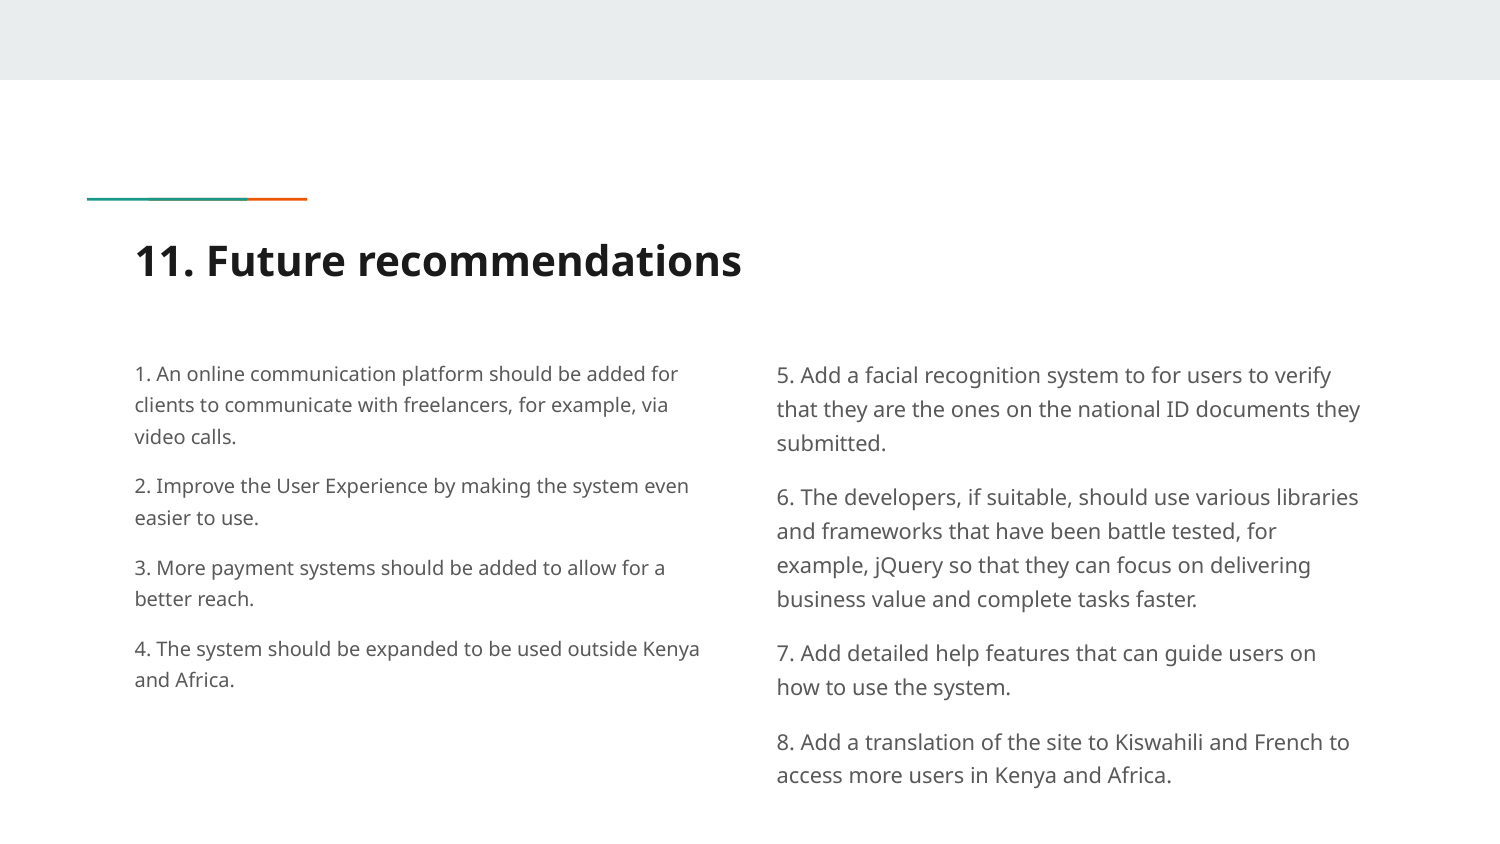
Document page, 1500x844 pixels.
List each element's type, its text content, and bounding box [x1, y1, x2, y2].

title 11. Future recommendations [119, 216, 1381, 305]
list 1. An online communication platform should be added for clients to communicate with freelancers, for example, via video calls. 2. Improve the User Experience by making the system even easier to use. 3. More payment systems should be added to allow for a better reach. 4. The system should be expanded to be used outside Kenya and Africa. [119, 341, 739, 712]
list 5. Add a facial recognition system to for users to verify that they are the ones on the national ID documents they submitted. 6. The developers, if suitable, should use various libraries and frameworks that have been battle tested, for example, jQuery so that they can focus on delivering business value and complete tasks faster. 7. Add detailed help features that can guide users on how to use the system. 8. Add a translation of the site to Kiswahili and French to access more users in Kenya and Africa. [761, 341, 1381, 808]
